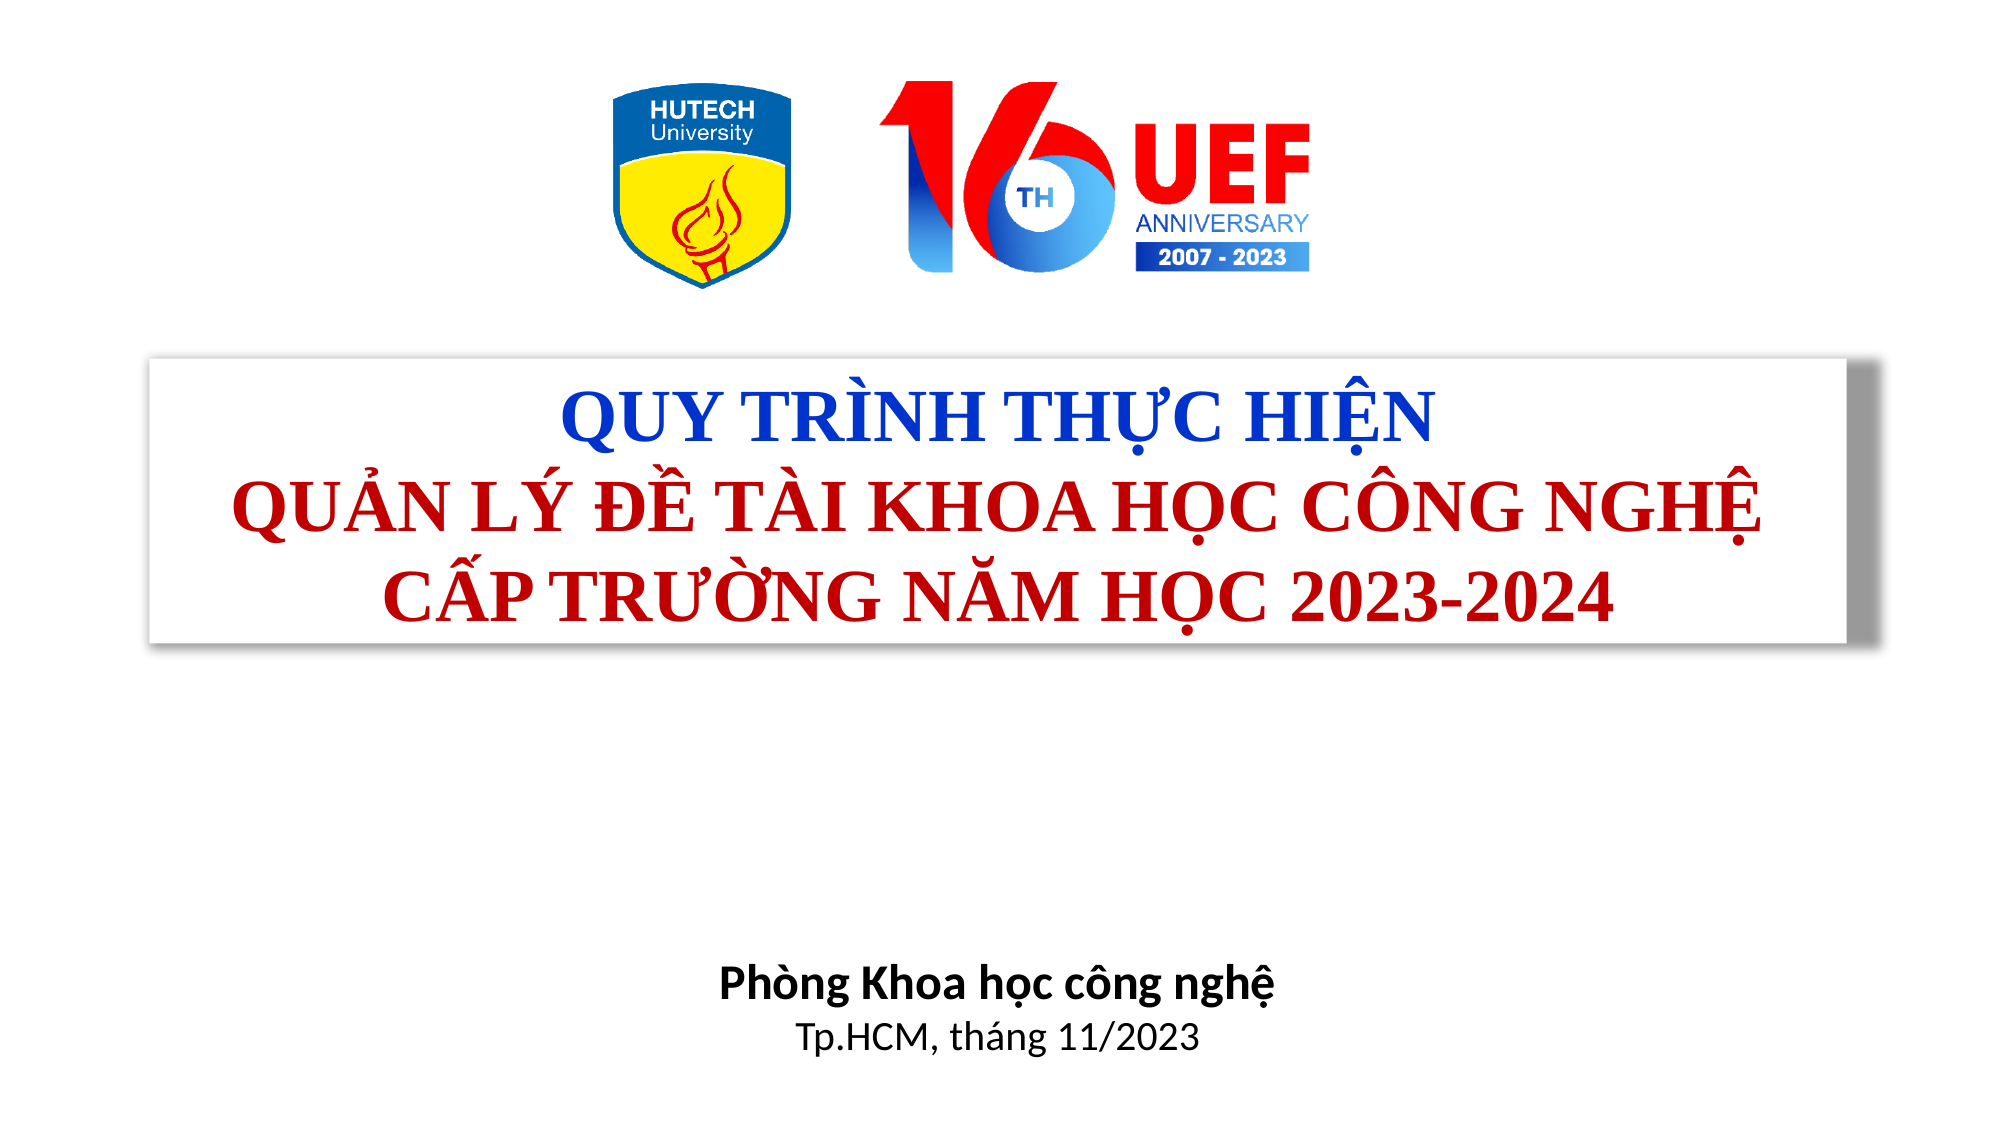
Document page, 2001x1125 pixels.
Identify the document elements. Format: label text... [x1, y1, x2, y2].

picture [855, 59, 1334, 289]
text_box Phòng Khoa học công nghệ Tp.HCM, tháng 11/2023 [704, 941, 1292, 1067]
picture [613, 83, 791, 289]
text_box QUY TRÌNH THỰC HIỆN QUẢN LÝ ĐỀ TÀI KHOA HỌC CÔNG NGHỆ CẤP TRƯỜNG NĂM HỌC 2023-2024 [149, 358, 1847, 644]
